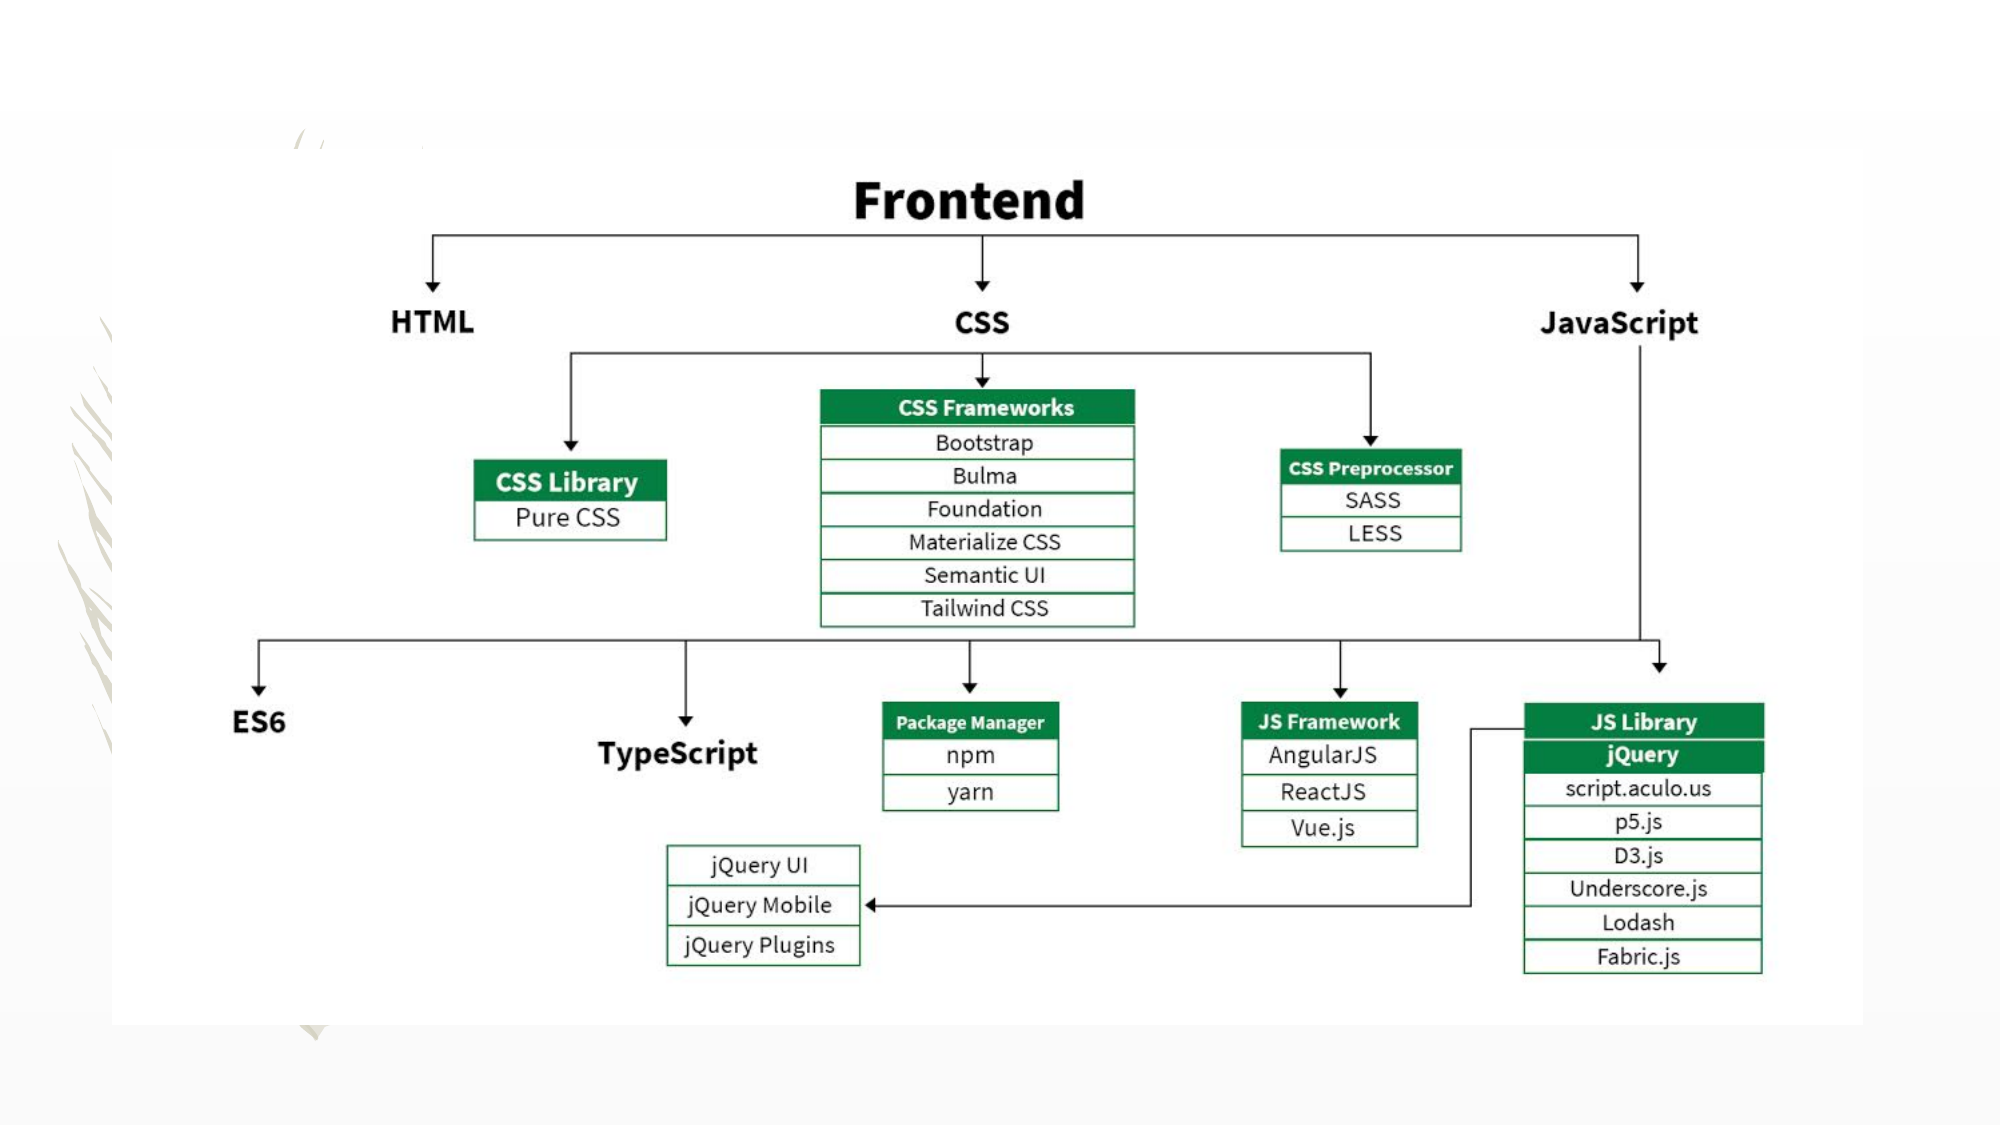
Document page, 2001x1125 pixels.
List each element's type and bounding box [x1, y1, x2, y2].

text_box [87, 112, 1925, 1063]
picture [112, 149, 1863, 1026]
